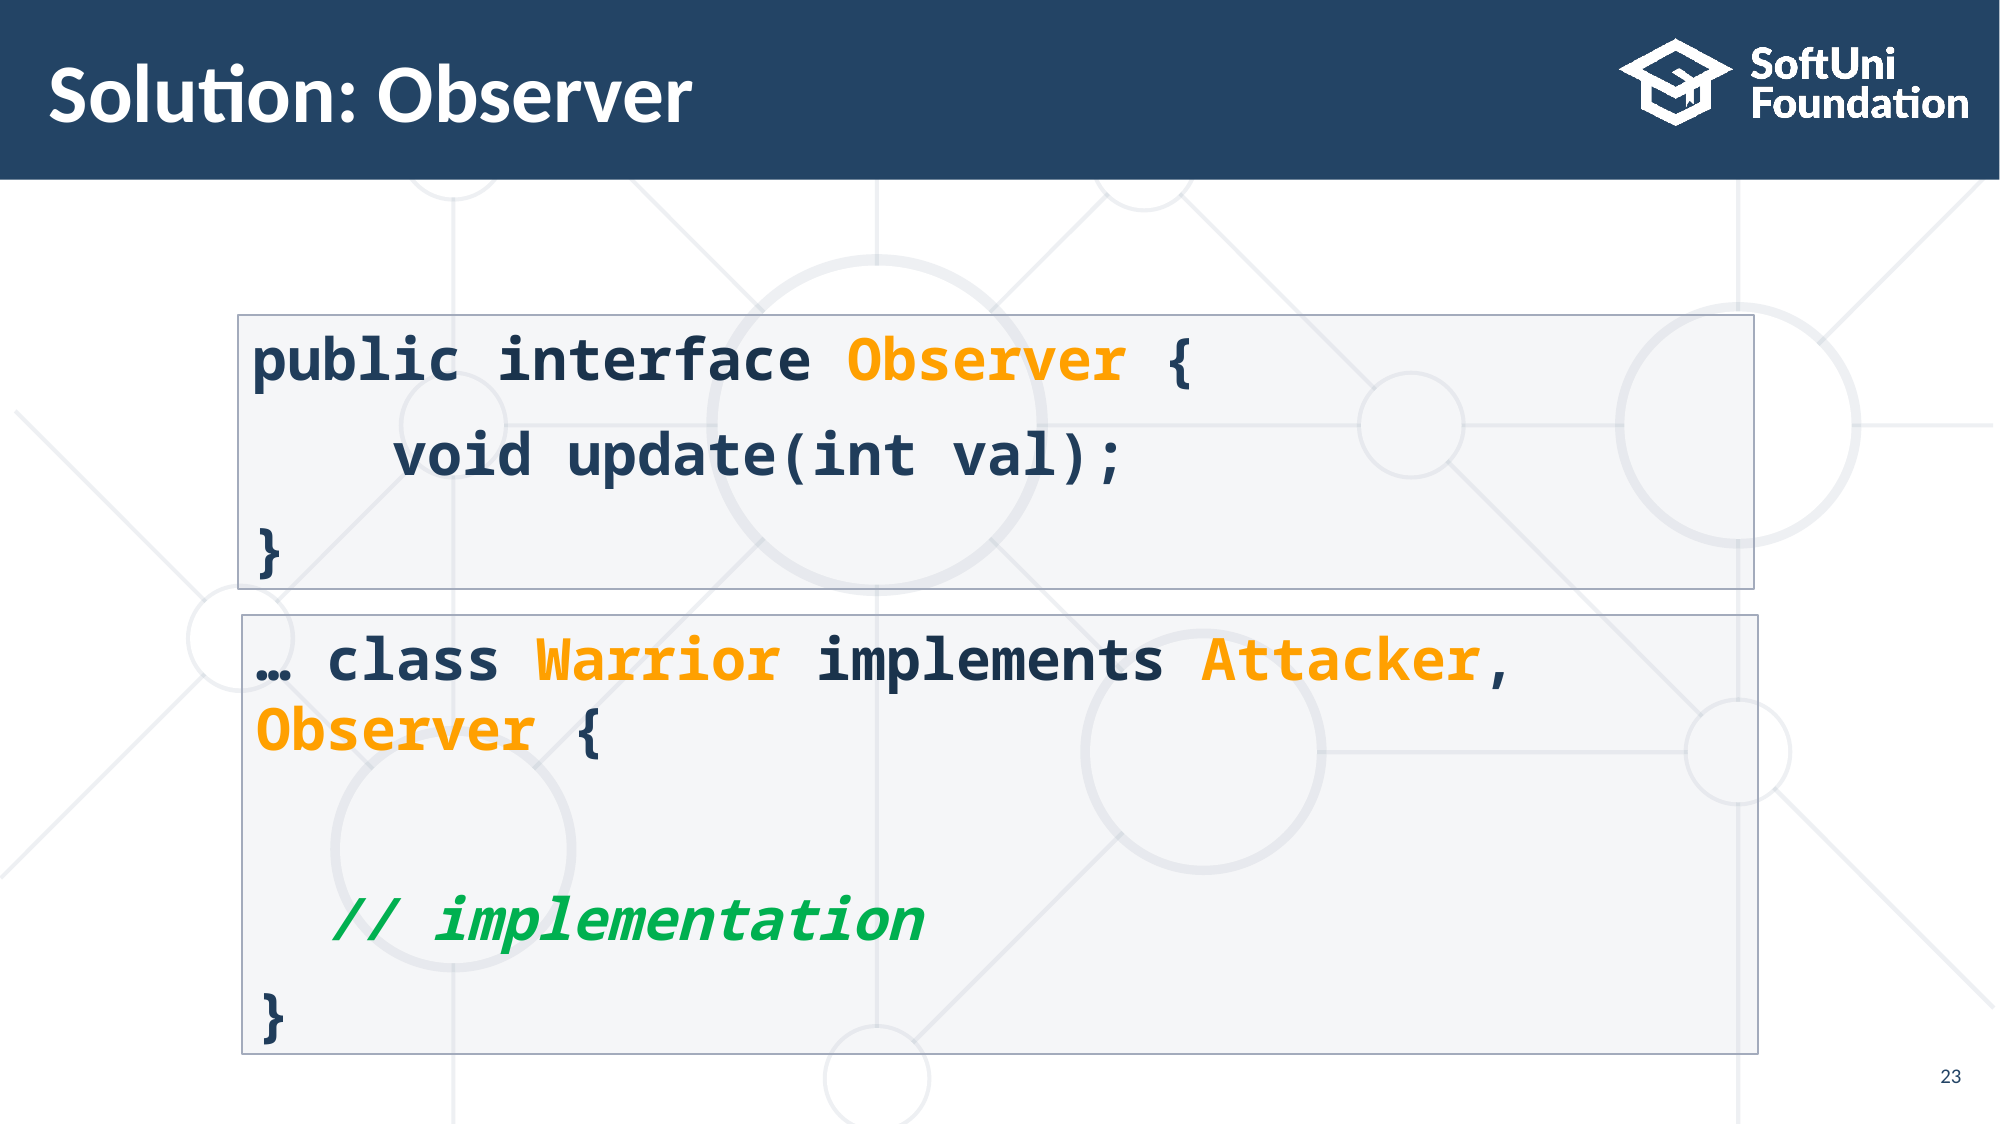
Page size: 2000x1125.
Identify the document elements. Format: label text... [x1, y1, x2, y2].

slide_number 23 [1896, 1049, 1968, 1101]
picture [1618, 38, 1968, 126]
text_box public interface Observer { void update(int val); } [237, 314, 1754, 590]
text_box … class Warrior implements Attacker, Observer { // implementation } [241, 614, 1758, 1055]
title Solution: Observer [31, 16, 1591, 162]
